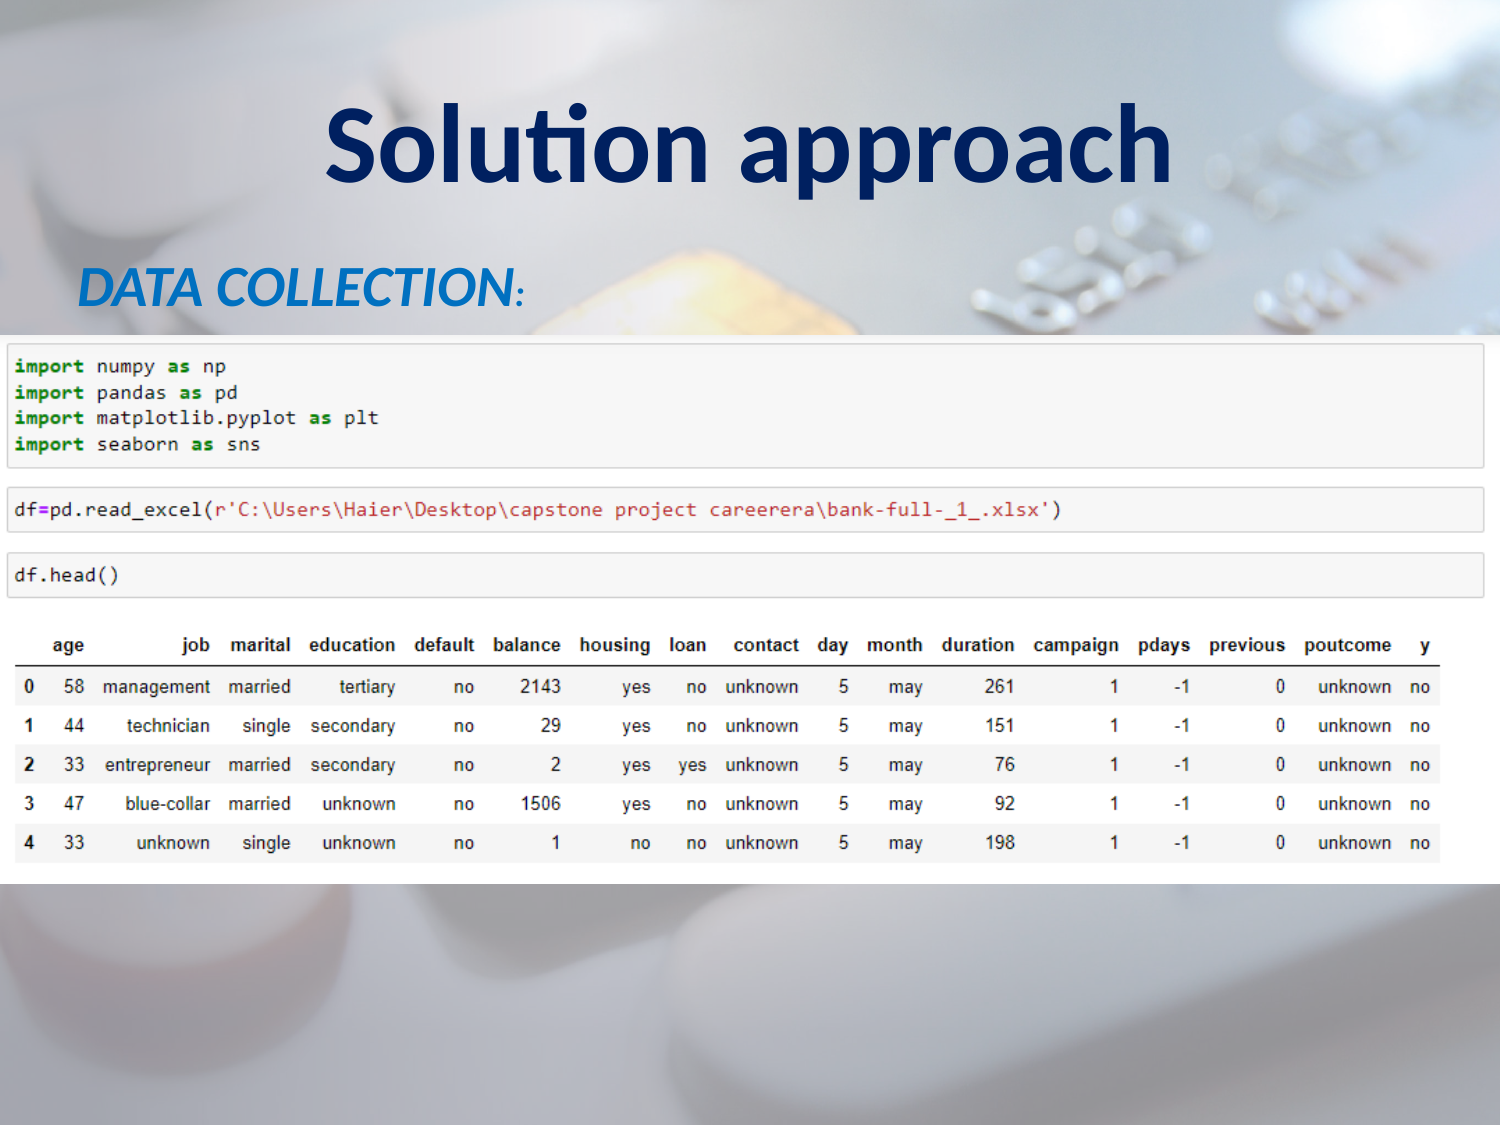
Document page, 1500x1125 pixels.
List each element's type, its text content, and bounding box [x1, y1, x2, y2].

text_box DATA COLLECTION: [62, 241, 625, 326]
picture [0, 335, 1500, 885]
text_box Solution approach [309, 62, 1191, 213]
